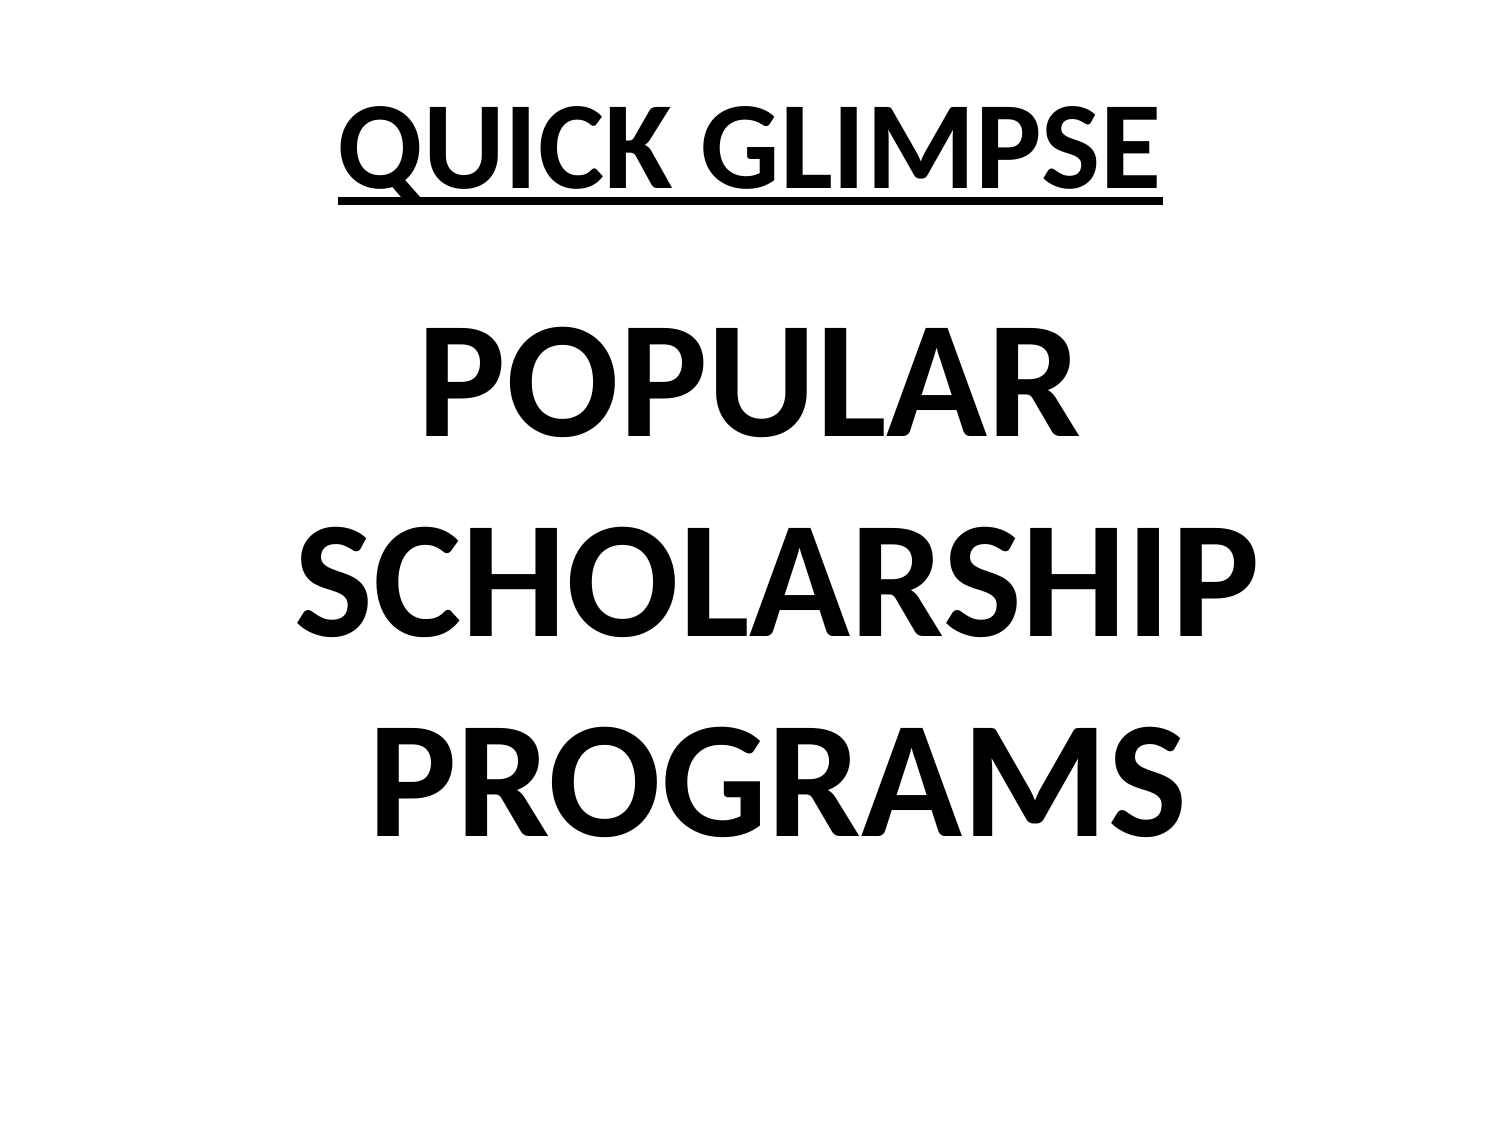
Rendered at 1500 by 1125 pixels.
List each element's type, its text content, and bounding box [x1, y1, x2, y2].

title QUICK GLIMPSE [75, 45, 1425, 233]
list POPULAR SCHOLARSHIP PROGRAMS [75, 262, 1425, 1005]
